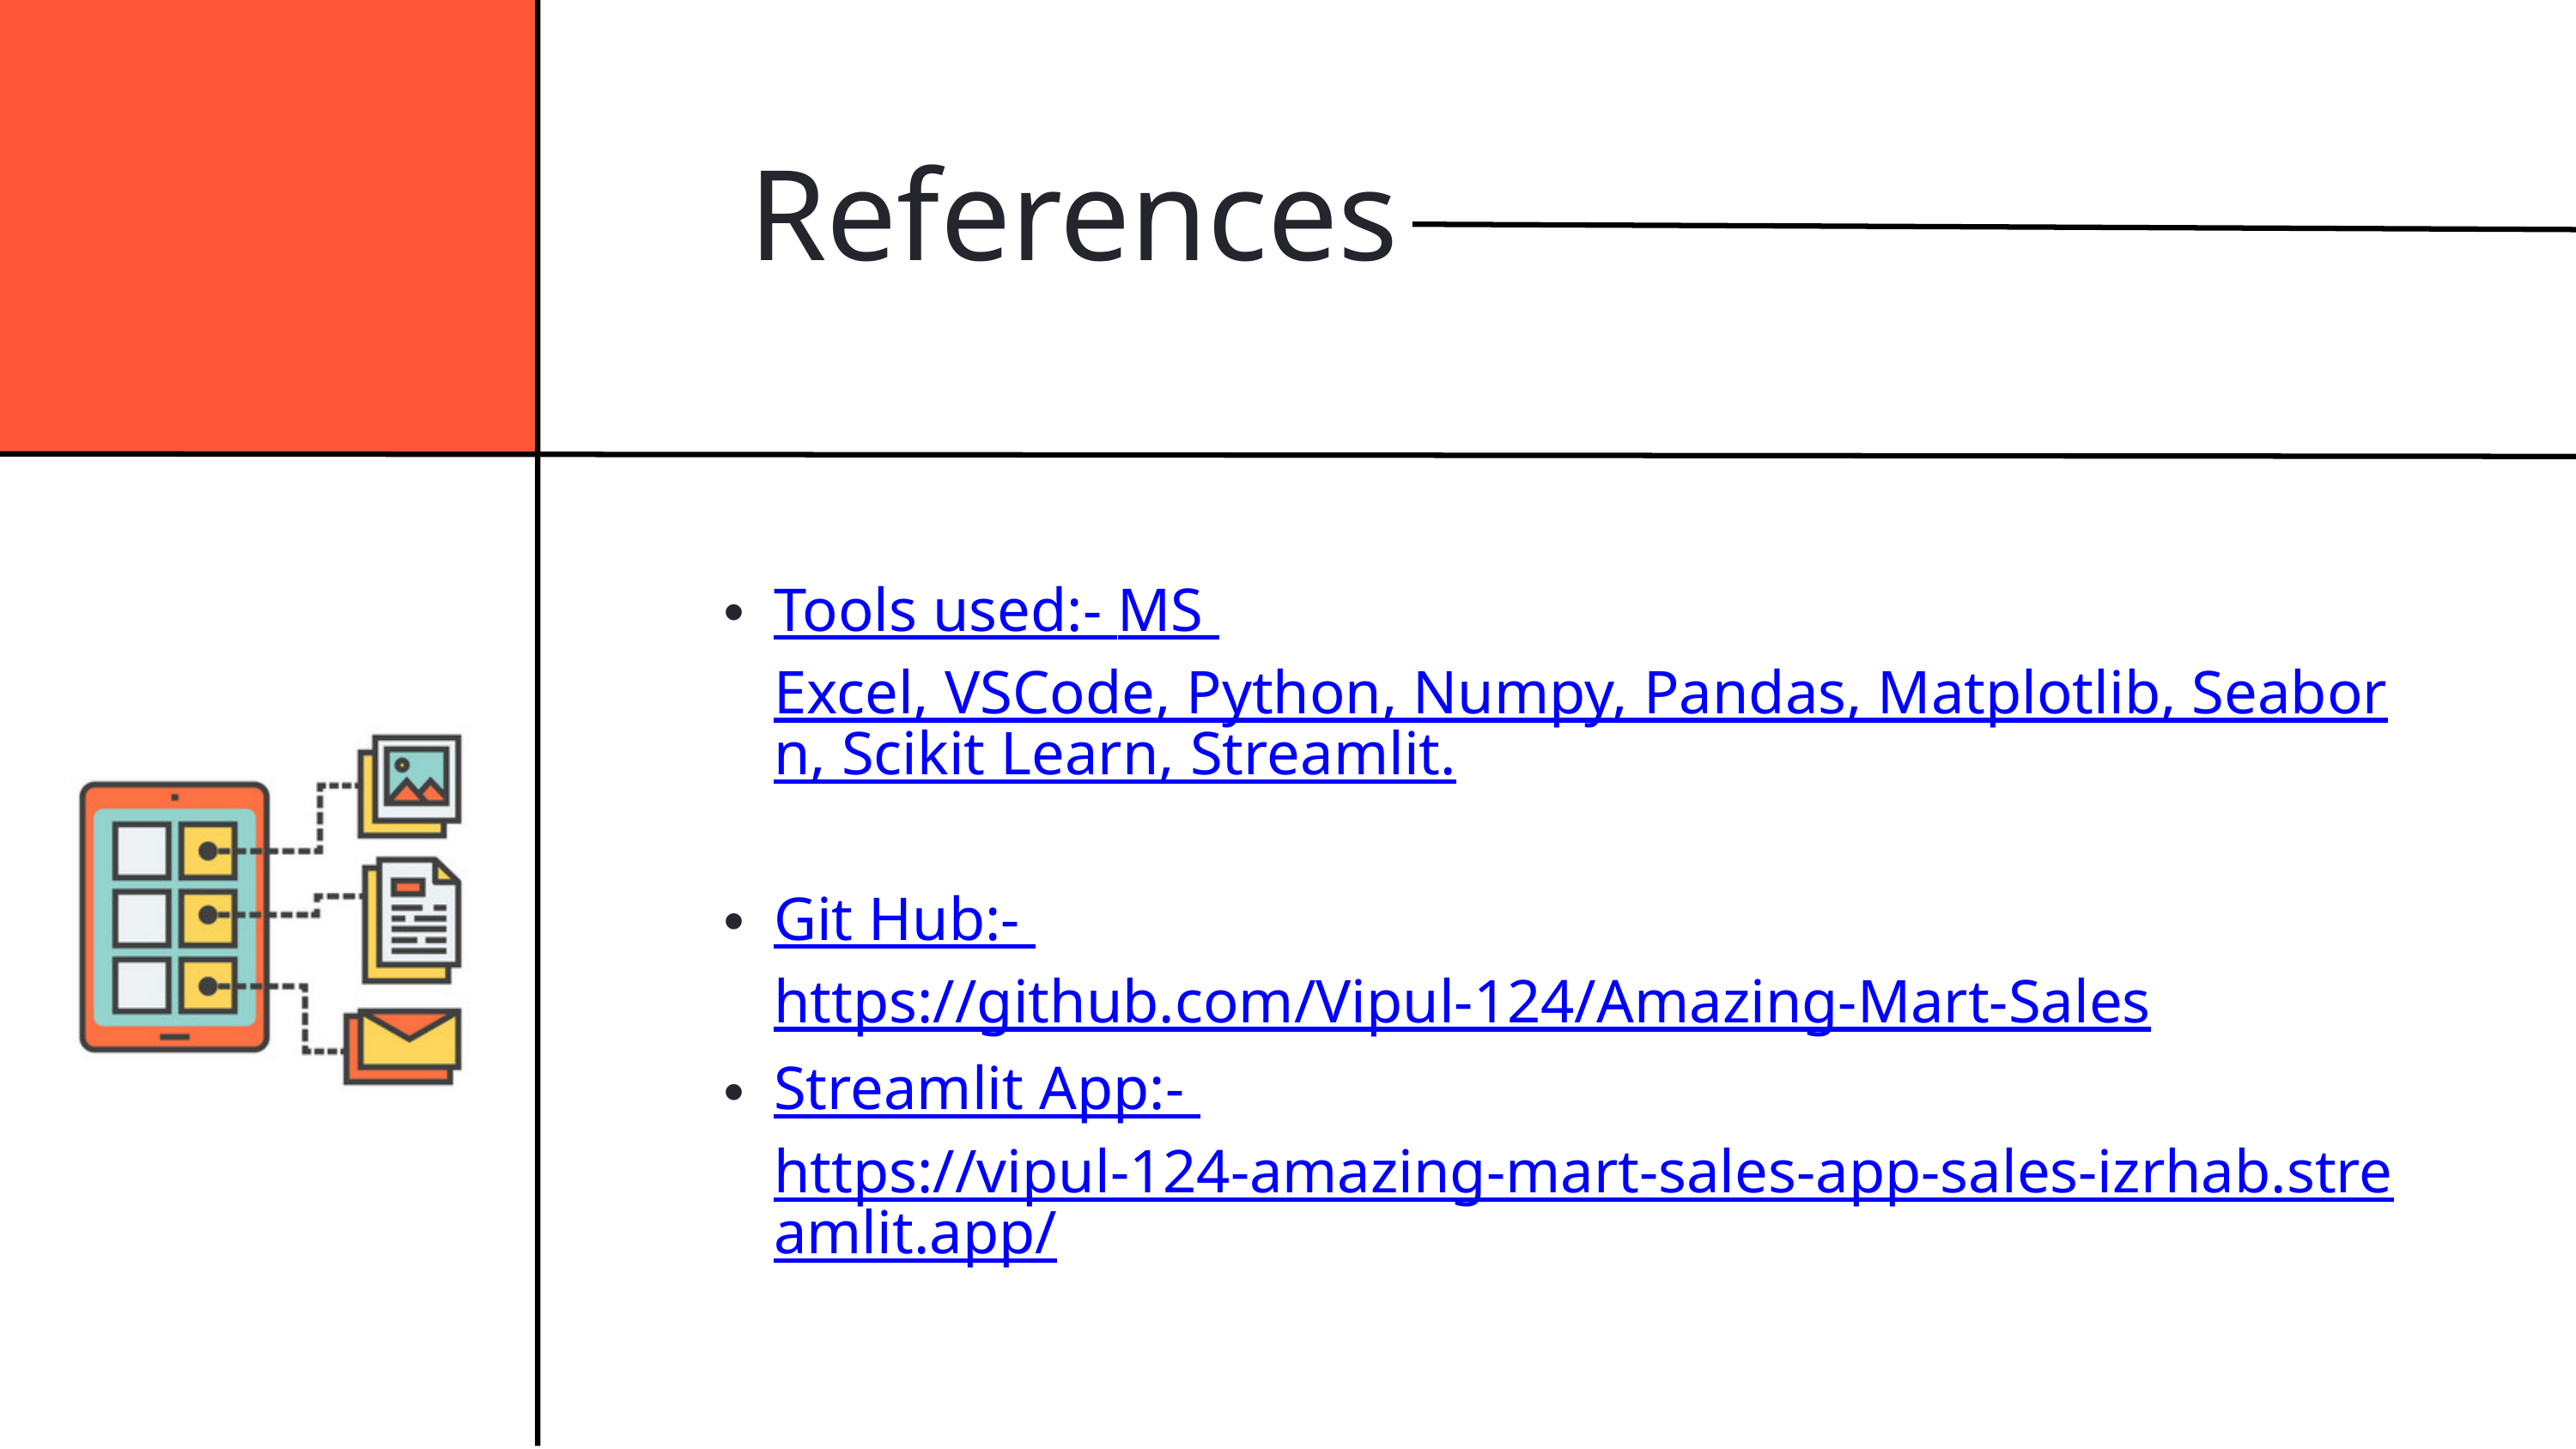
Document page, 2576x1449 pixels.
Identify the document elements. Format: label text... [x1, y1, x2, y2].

text_box Streamlit App:- https://vipul-124-amazing-mart-sales-app-sales-izrhab.streamlit.app/ [673, 1048, 2409, 1297]
text_box Tools used:- MS Excel, VSCode, Python, Numpy, Pandas, Matplotlib, Seaborn, Scikit Learn, Streamlit. Git Hub:- https://github.com/Vipul-124/Amazing-Mart-Sales [673, 569, 2409, 1048]
picture [58, 700, 483, 1123]
text_box References [735, 110, 1413, 287]
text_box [0, 0, 541, 454]
